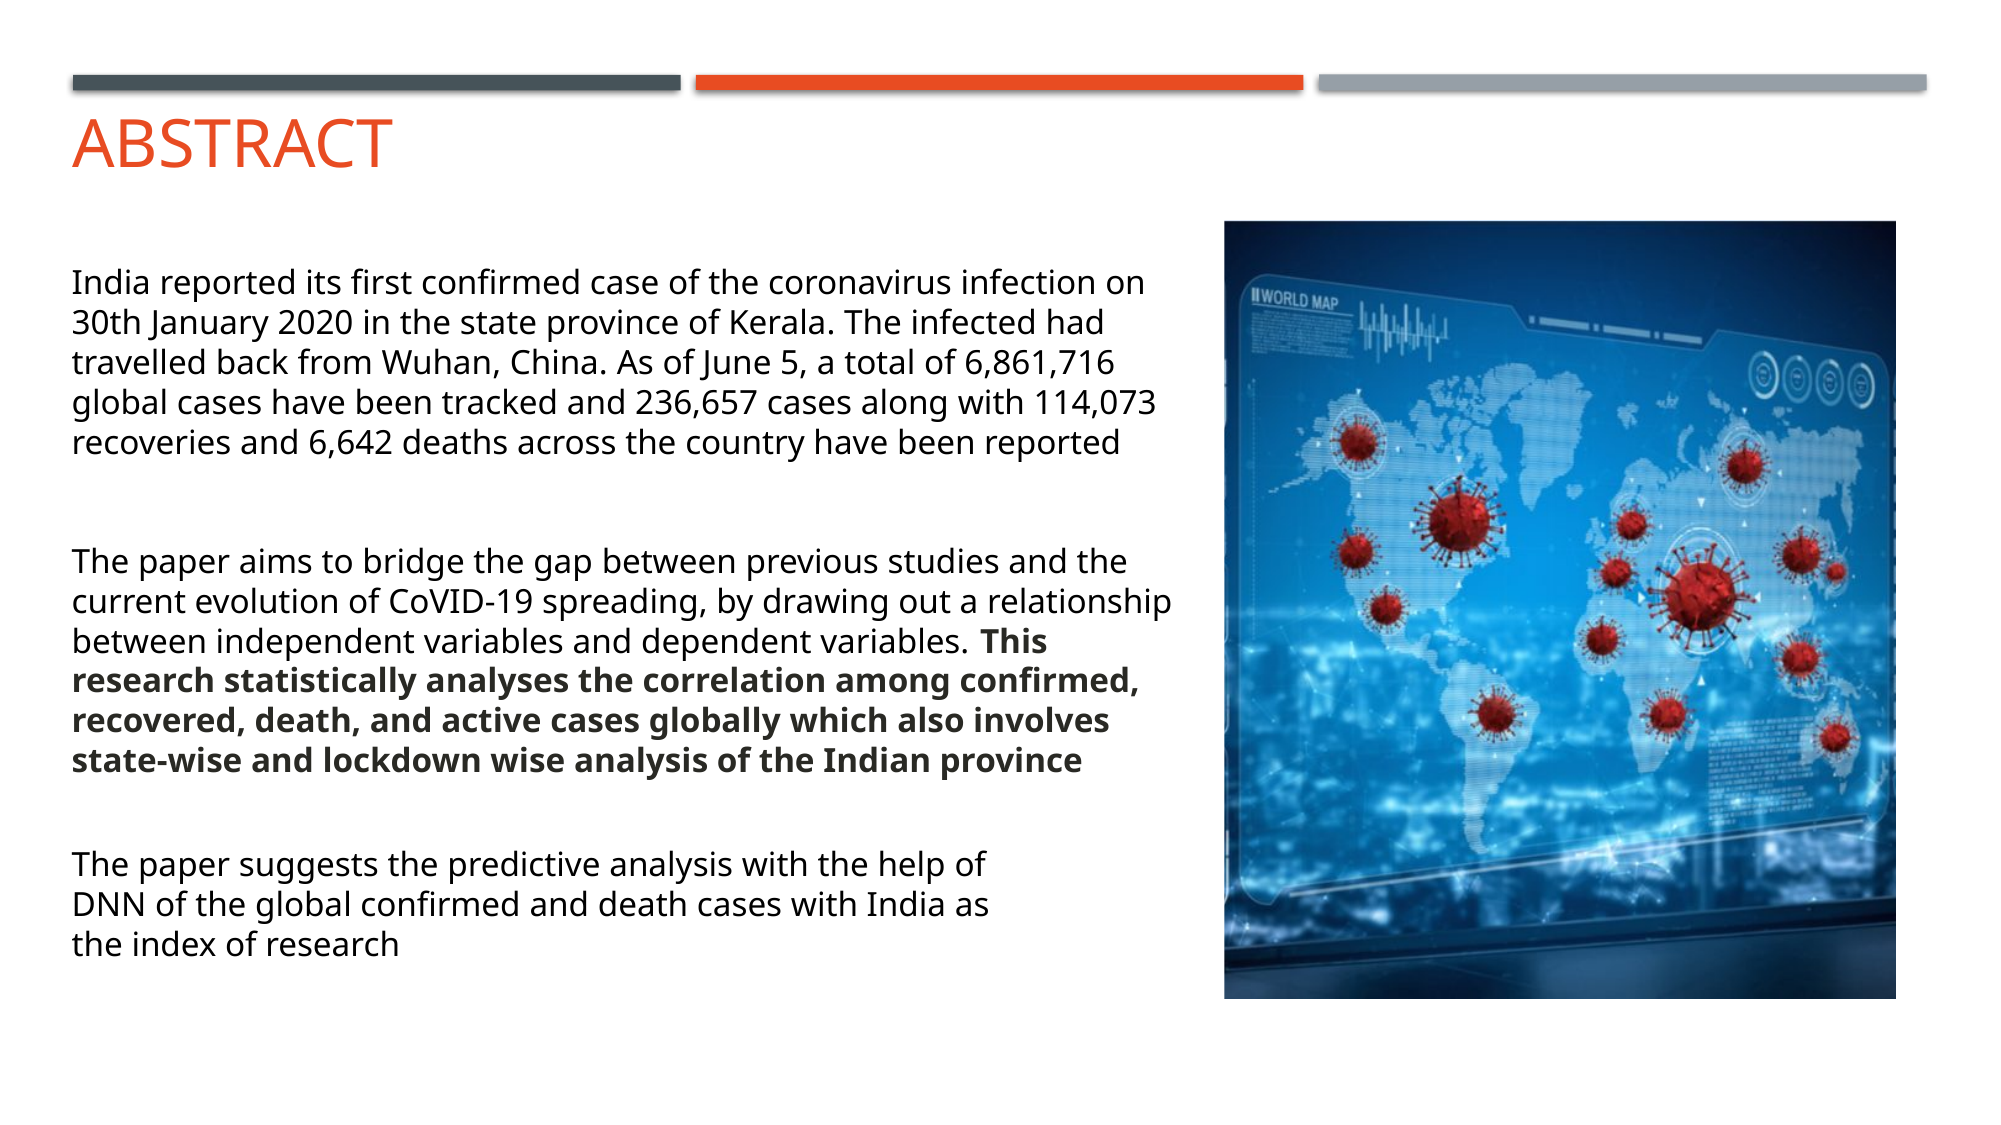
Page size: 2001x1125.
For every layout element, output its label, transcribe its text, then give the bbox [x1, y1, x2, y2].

text_box India reported its first confirmed case of the coronavirus infection on 30th January 2020 in the state province of Kerala. The infected had travelled back from Wuhan, China. As of June 5, a total of 6,861,716 global cases have been tracked and 236,657 cases along with 114,073 recoveries and 6,642 deaths across the country have been reported [56, 254, 1212, 469]
title ABSTRACT [56, 0, 1867, 195]
picture [1223, 220, 1897, 999]
text_box The paper suggests the predictive analysis with the help of DNN of the global confirmed and death cases with India as the index of research [56, 835, 1058, 971]
text_box The paper aims to bridge the gap between previous studies and the current evolution of CoVID-19 spreading, by drawing out a relationship between independent variables and dependent variables. This research statistically analyses the correlation among confirmed, recovered, death, and active cases globally which also involves state-wise and lockdown wise analysis of the Indian province [56, 532, 1212, 787]
